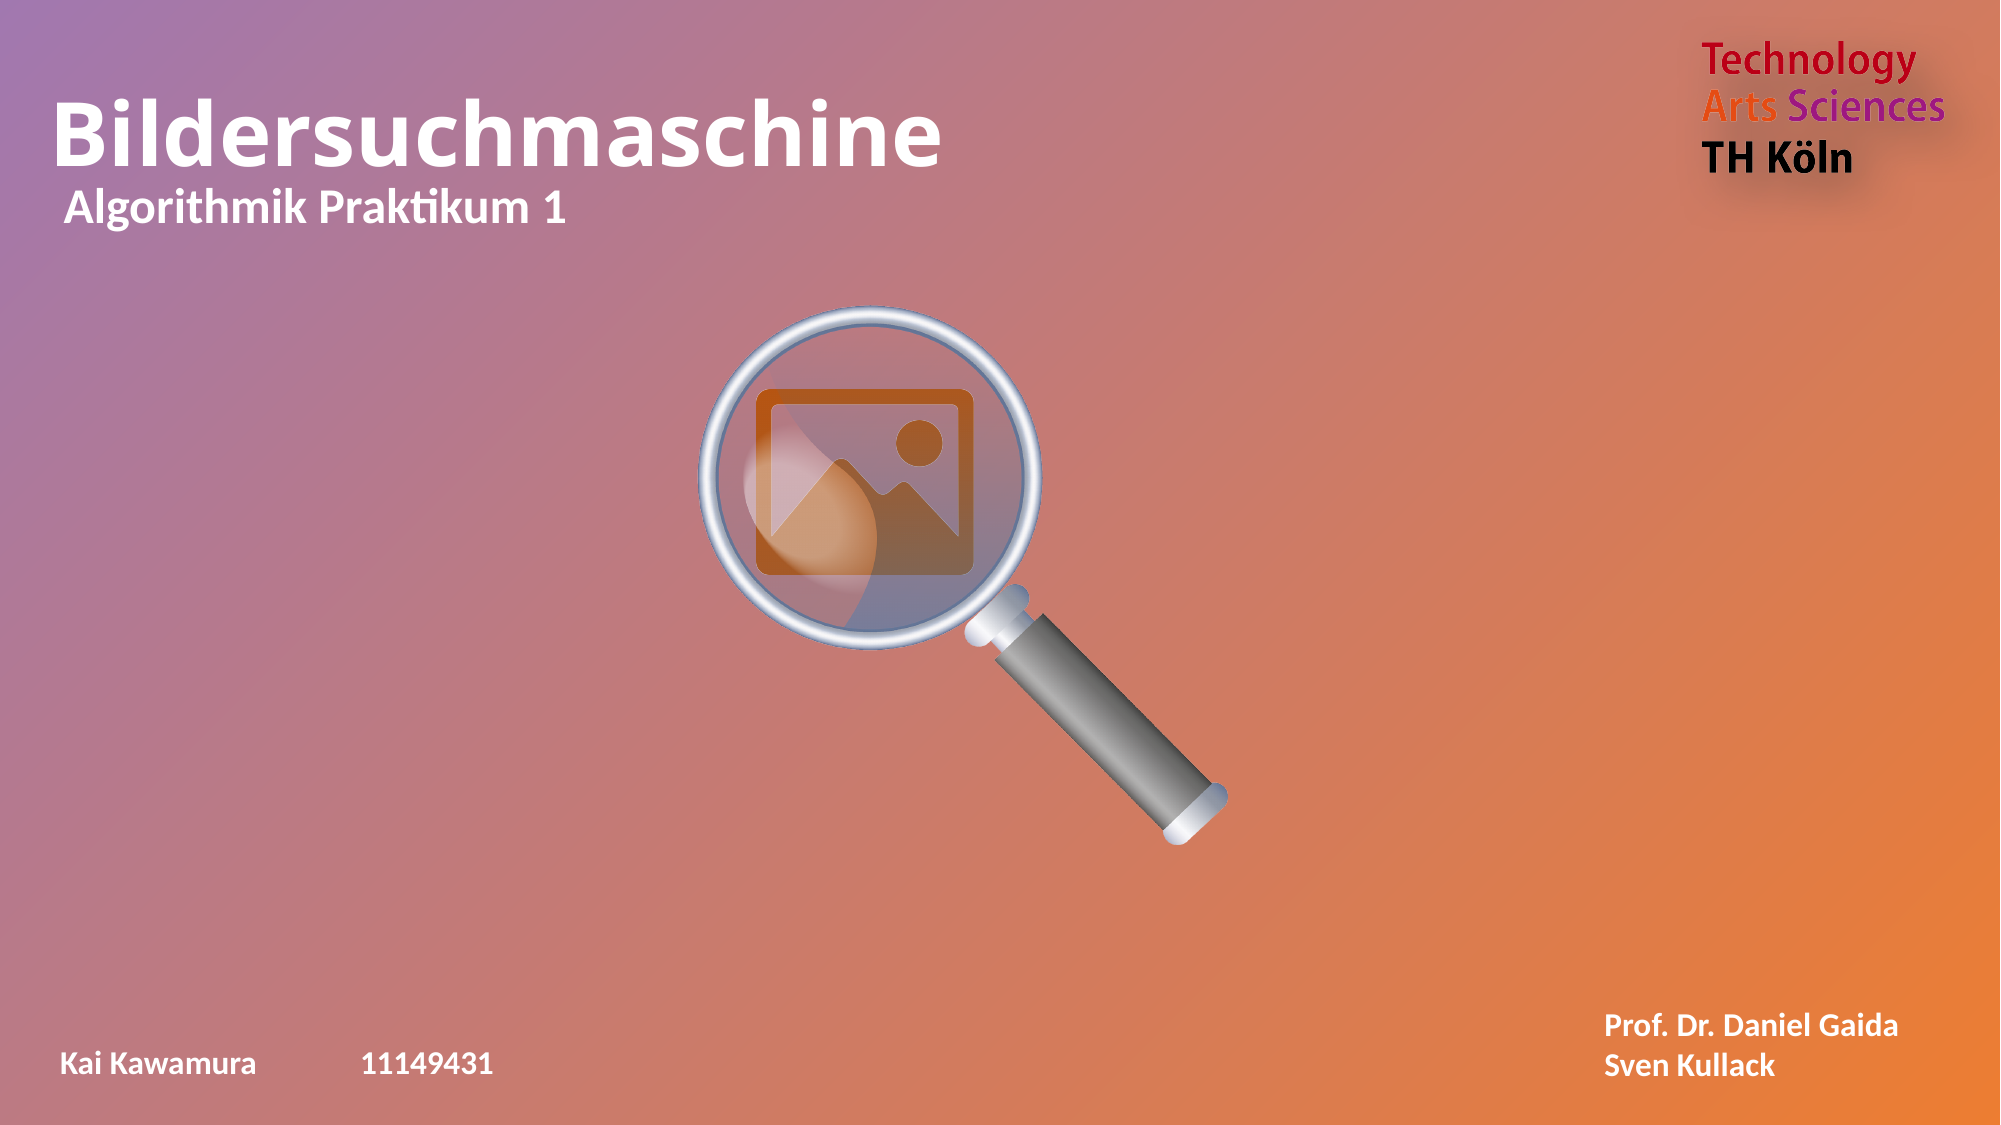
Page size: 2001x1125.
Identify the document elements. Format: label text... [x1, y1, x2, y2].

text_box Prof. Dr. Daniel Gaida Sven Kullack [1589, 996, 1915, 1091]
title Bildersuchmaschine [31, 41, 963, 193]
subtitle Algorithmik Praktikum 1 [17, 173, 614, 254]
picture [1701, 32, 1958, 185]
text_box Kai Kawamura 11149431 [45, 834, 509, 1089]
picture [697, 305, 1228, 845]
